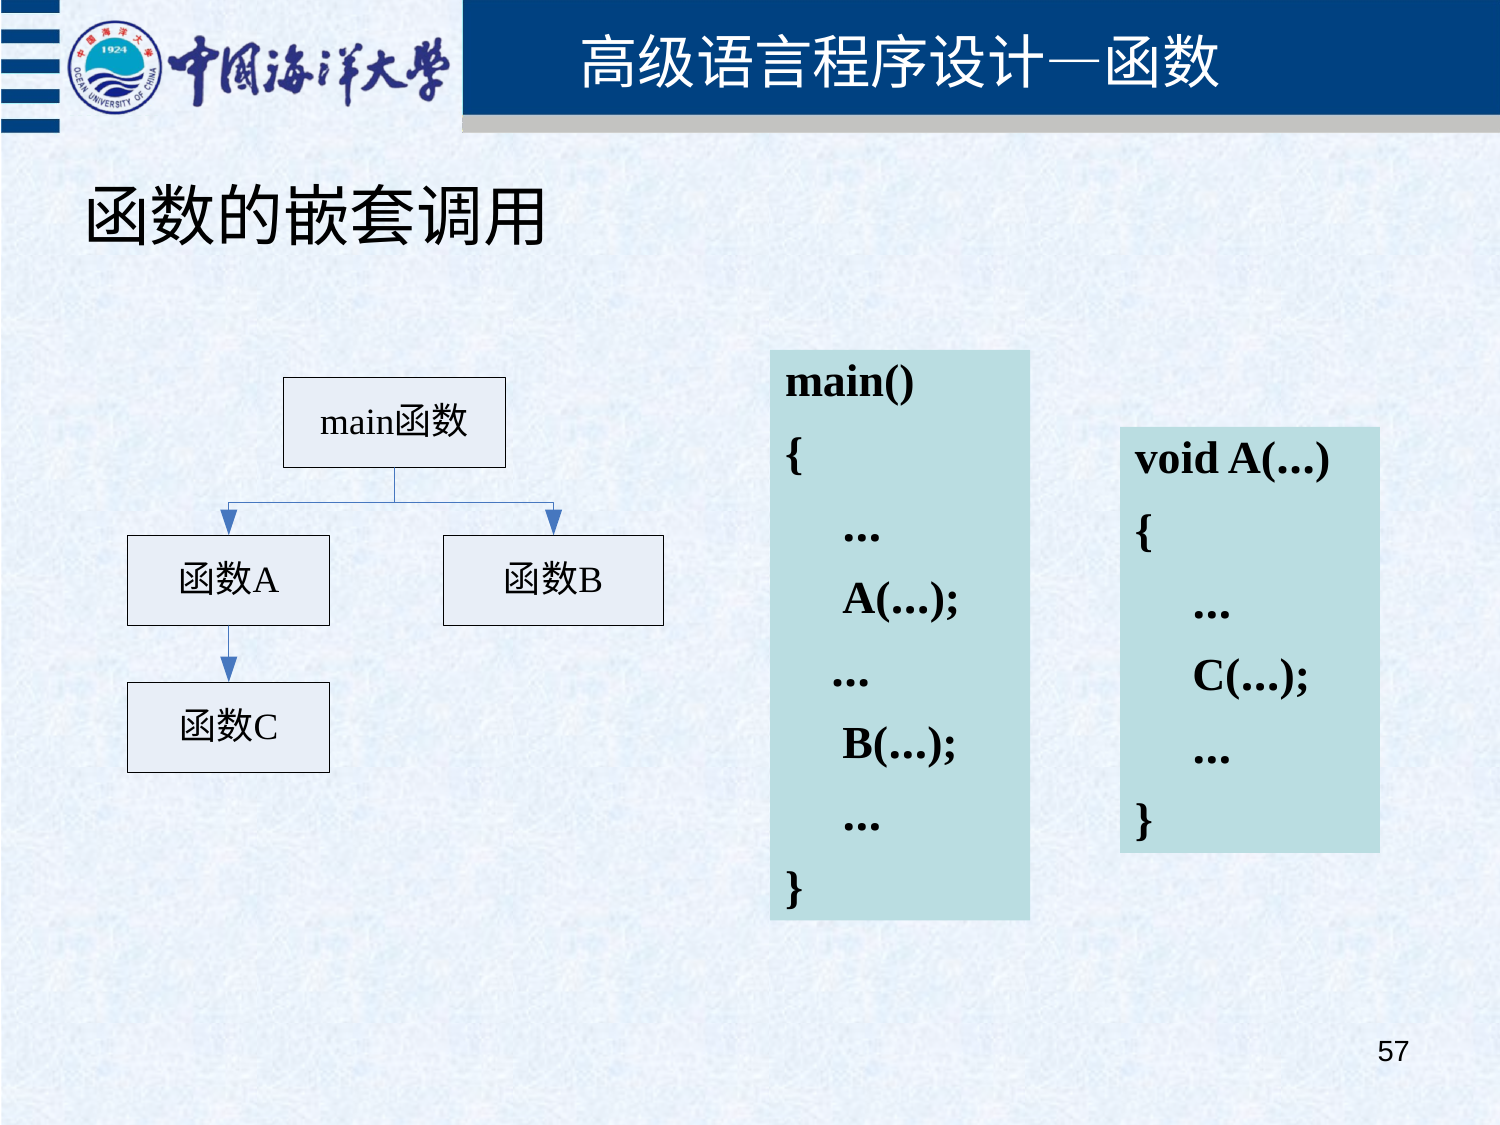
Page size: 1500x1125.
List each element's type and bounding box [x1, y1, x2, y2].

picture [1, 0, 1500, 1125]
list [123, 373, 668, 777]
